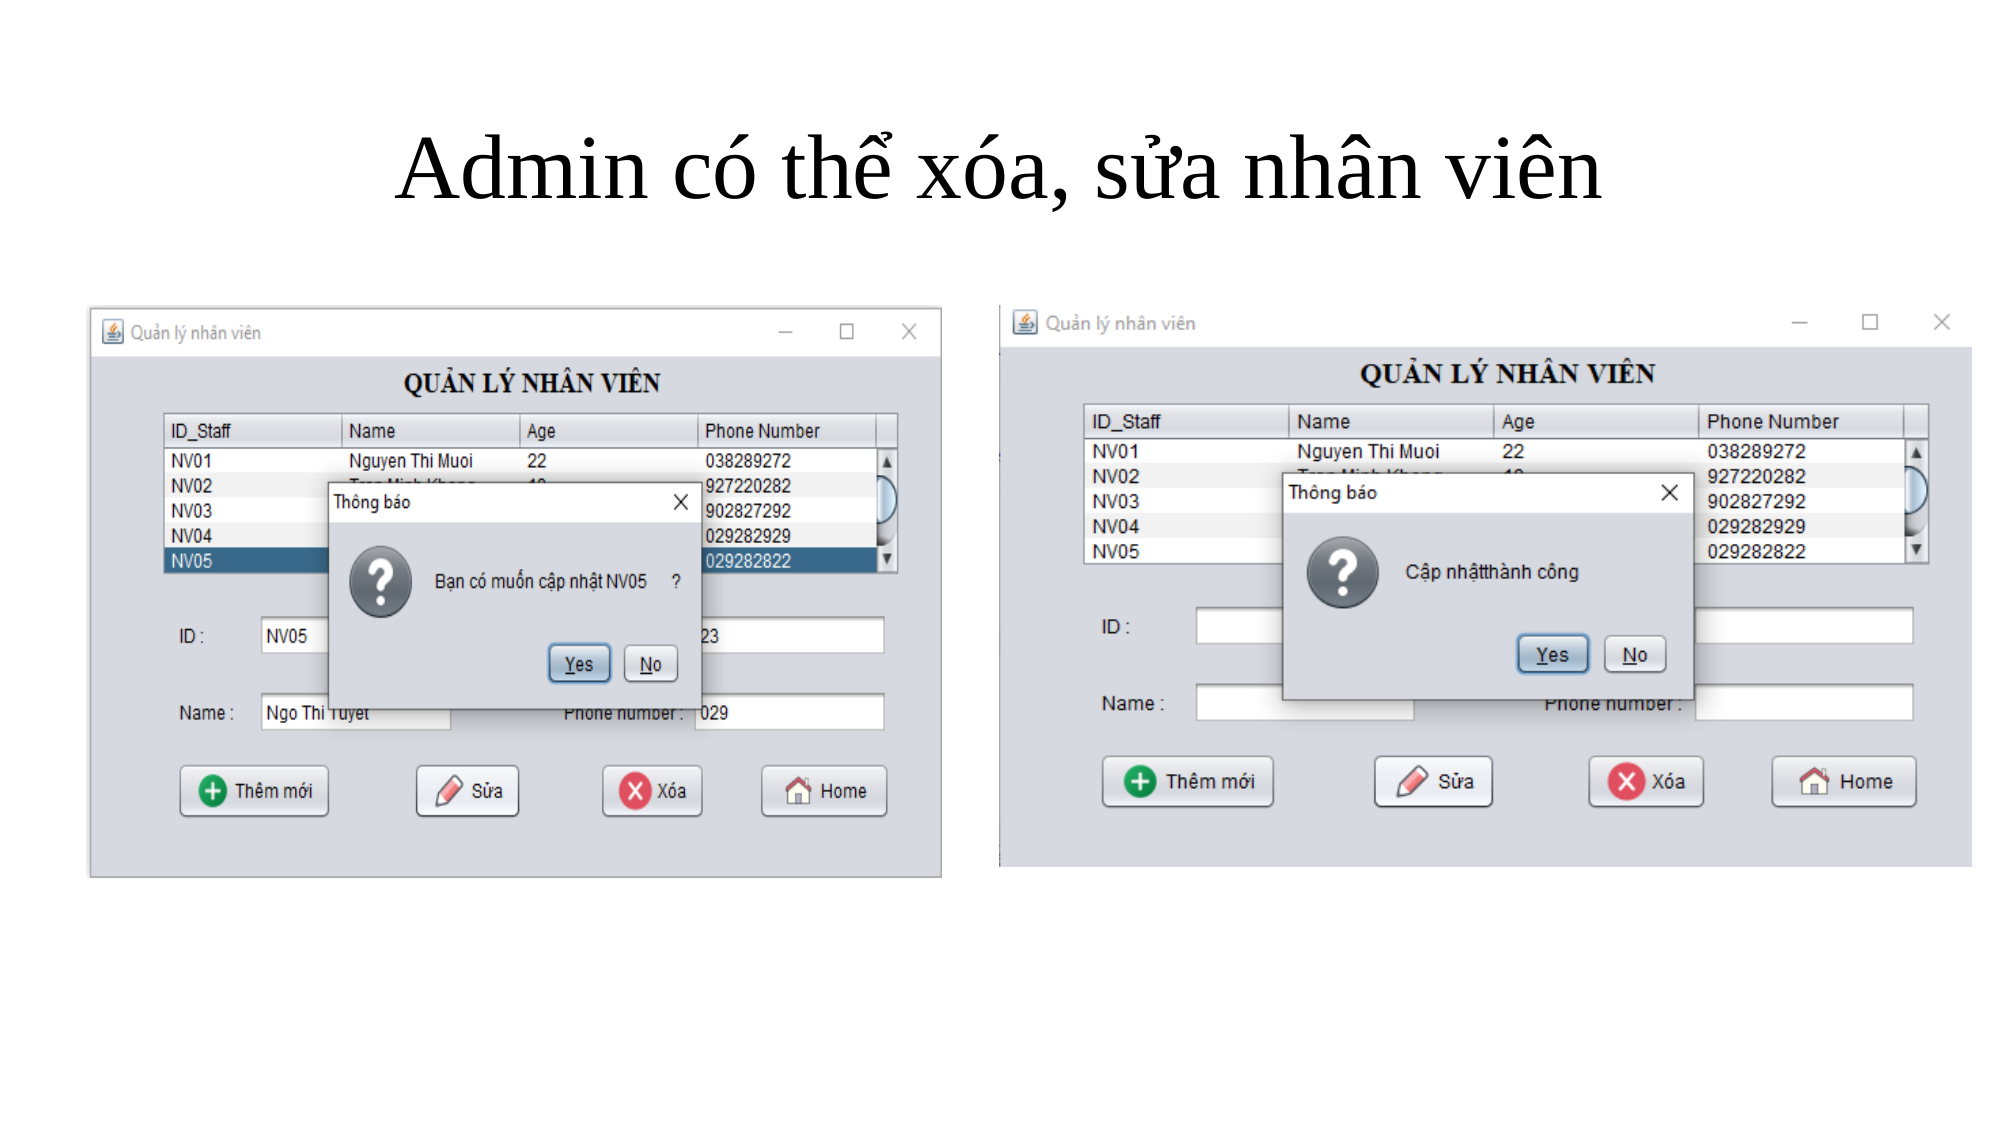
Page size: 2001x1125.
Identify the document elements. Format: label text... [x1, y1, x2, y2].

picture [999, 305, 1972, 867]
title Admin có thể xóa, sửa nhân viên [137, 59, 1863, 278]
picture [86, 305, 942, 878]
